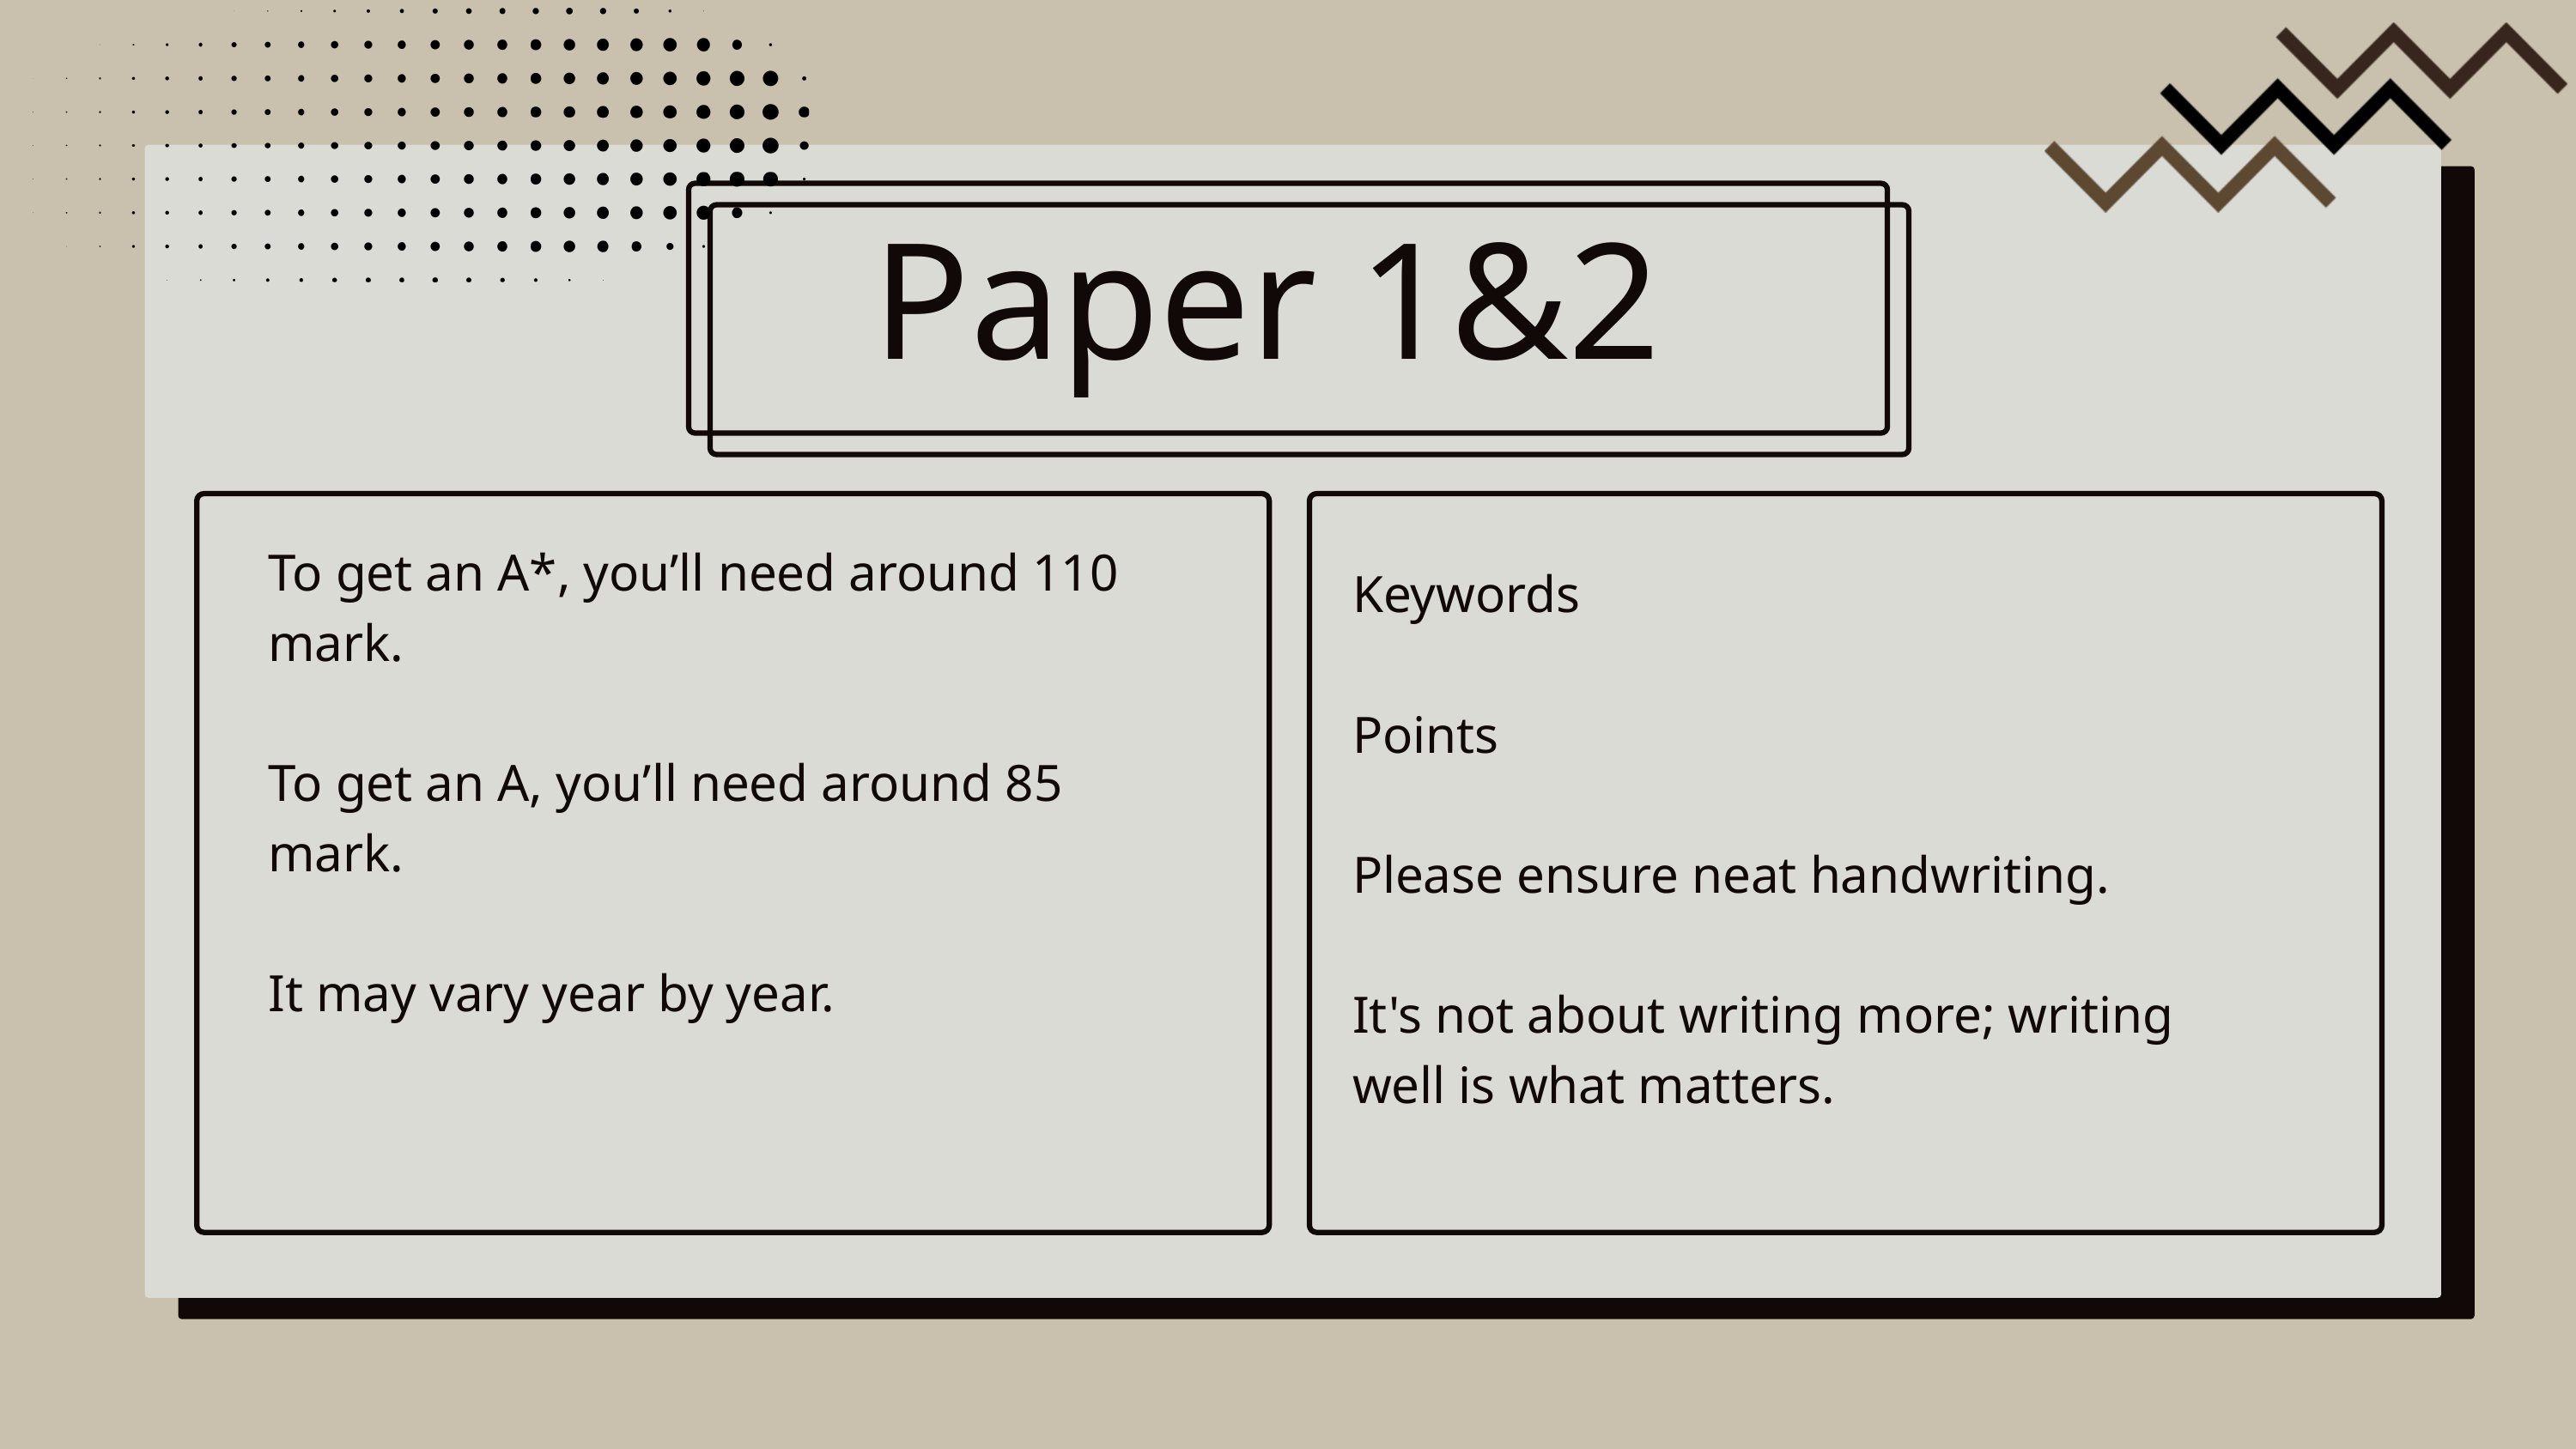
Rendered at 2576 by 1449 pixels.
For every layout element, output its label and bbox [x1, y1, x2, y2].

text_box [709, 204, 1910, 455]
text_box [2044, 22, 2568, 213]
text_box [0, 8, 810, 282]
text_box [144, 144, 2442, 1298]
text_box [178, 166, 2475, 1319]
text_box [1309, 493, 2383, 1233]
text_box [688, 183, 1888, 433]
text_box [196, 493, 1270, 1233]
